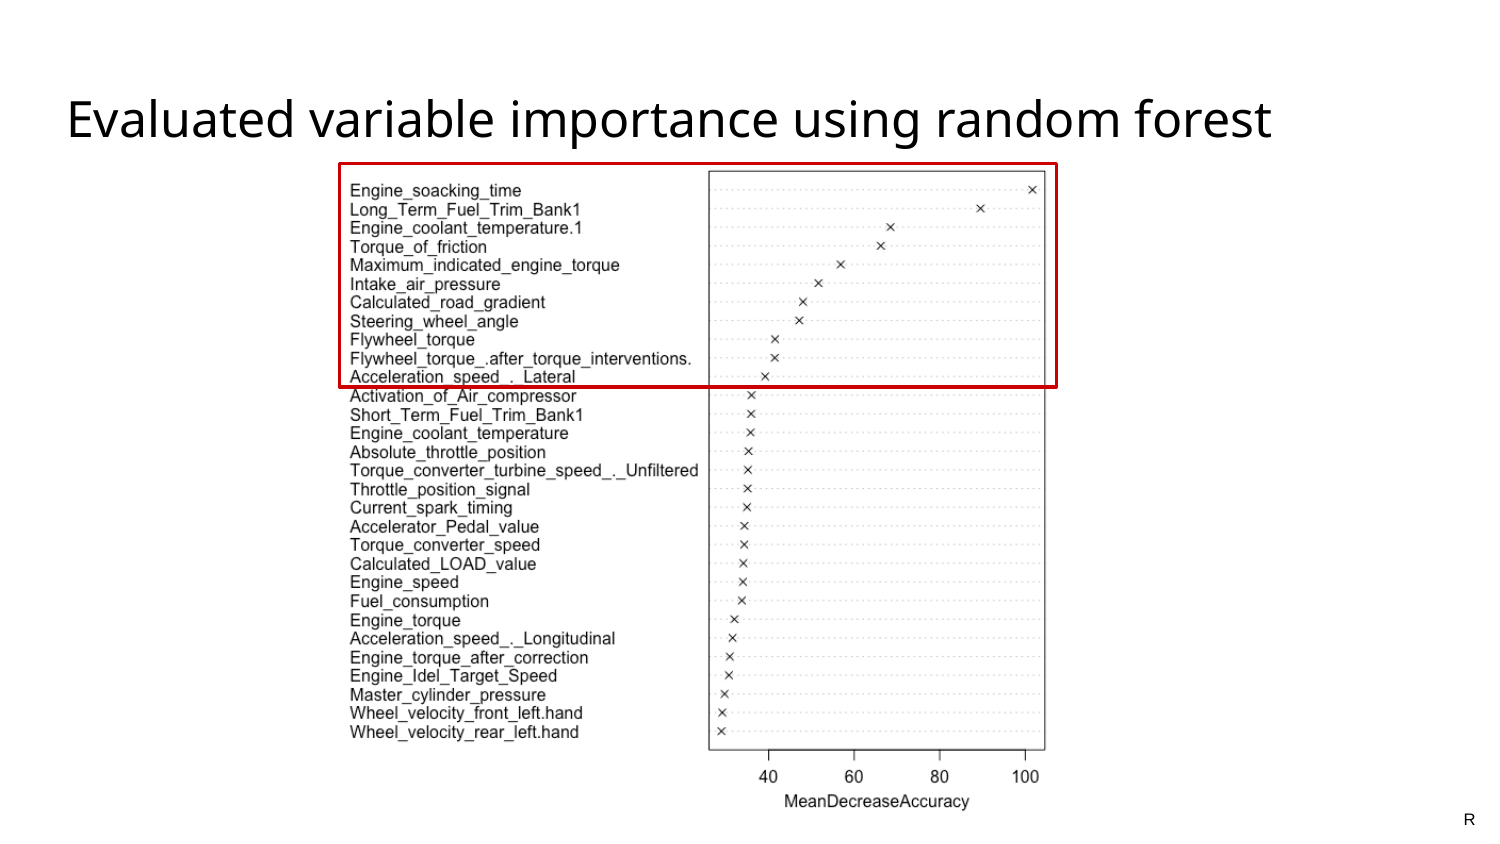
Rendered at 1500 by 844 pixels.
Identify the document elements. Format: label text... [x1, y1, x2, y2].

title Evaluated variable importance using random forest [51, 72, 1449, 167]
picture [341, 154, 1059, 822]
text_box R [1448, 794, 1488, 832]
